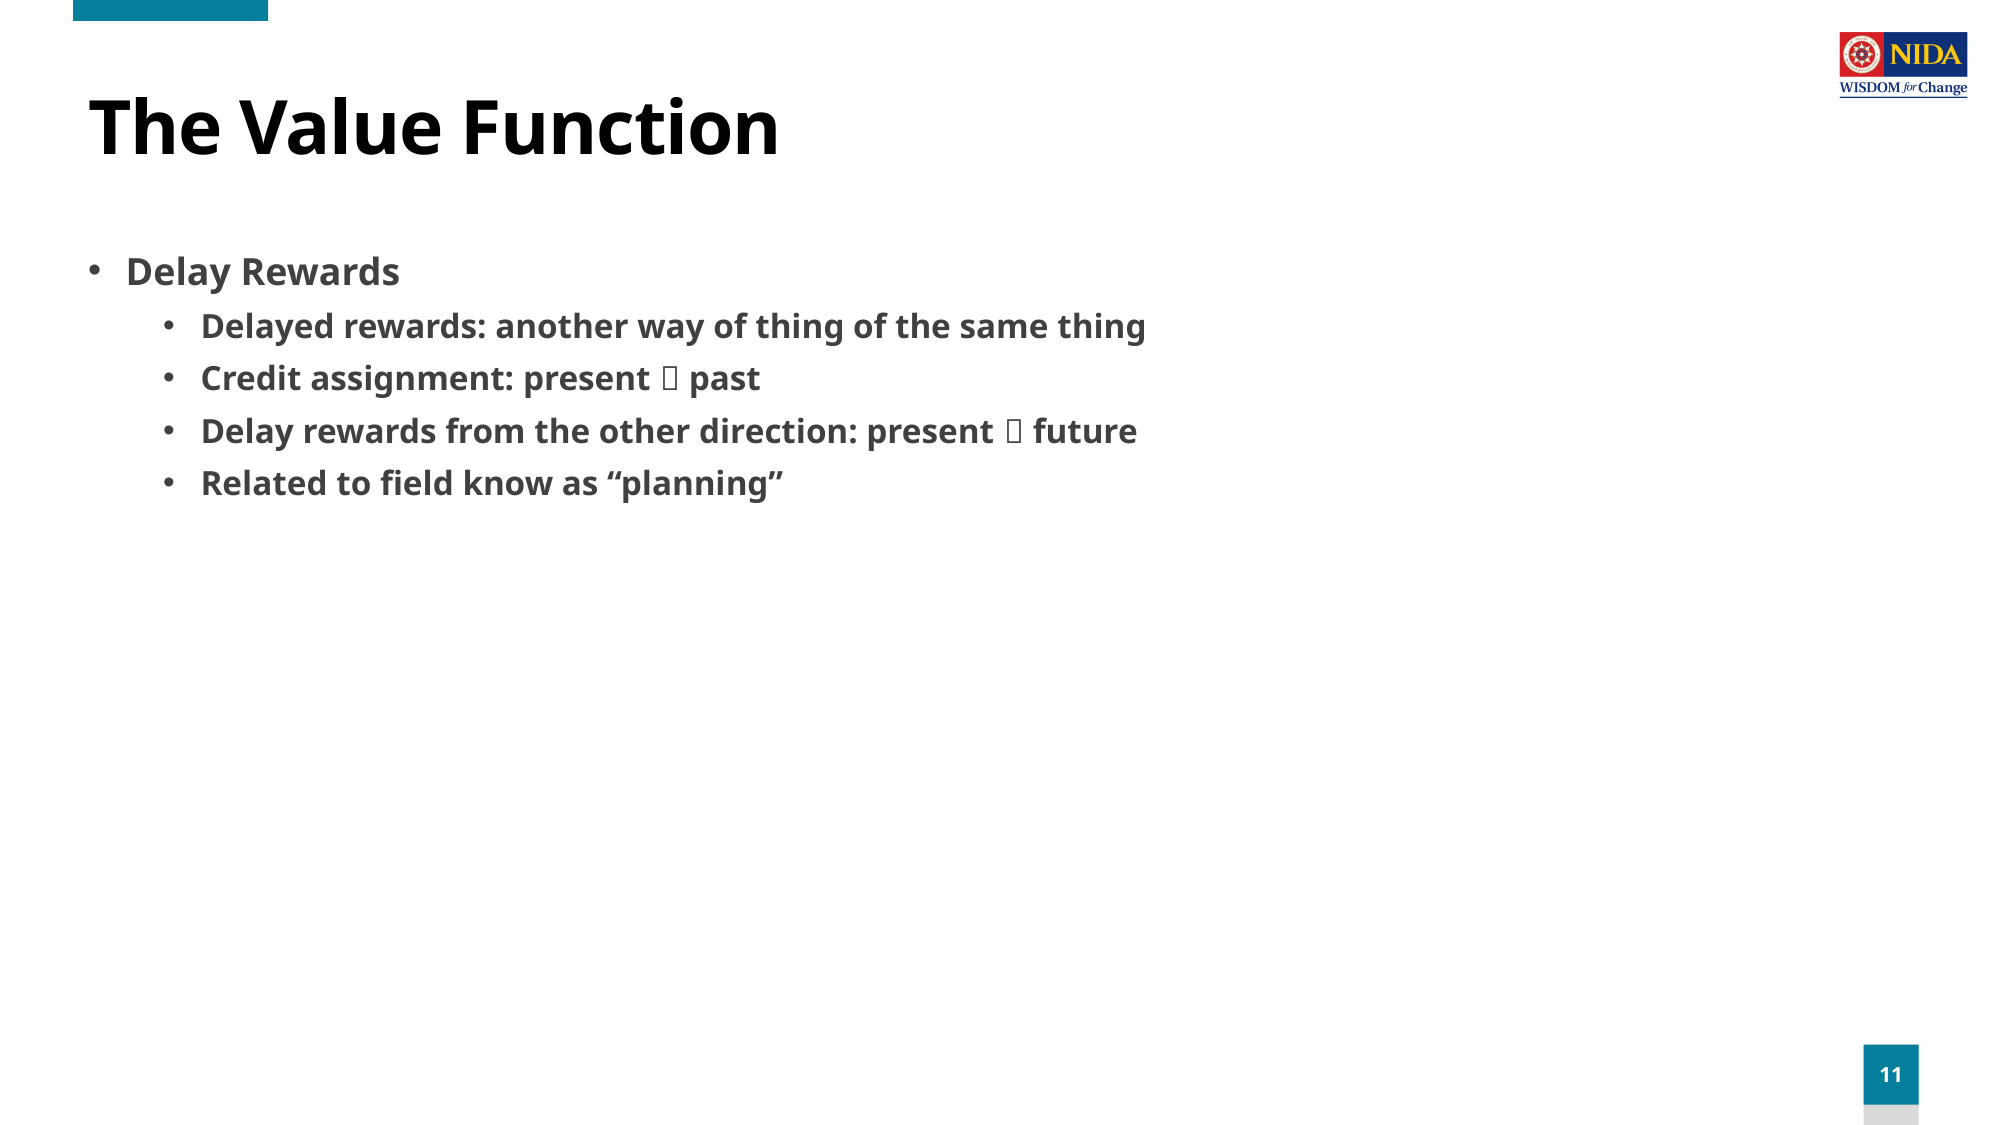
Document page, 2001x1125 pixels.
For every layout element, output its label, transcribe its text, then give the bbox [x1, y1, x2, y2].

picture [1838, 30, 1969, 100]
title The Value Function [73, 82, 1907, 179]
list Delay Rewards Delayed rewards: another way of thing of the same thing Credit assignment: present  past Delay rewards from the other direction: present  future Related to field know as “planning” [73, 239, 1907, 1023]
